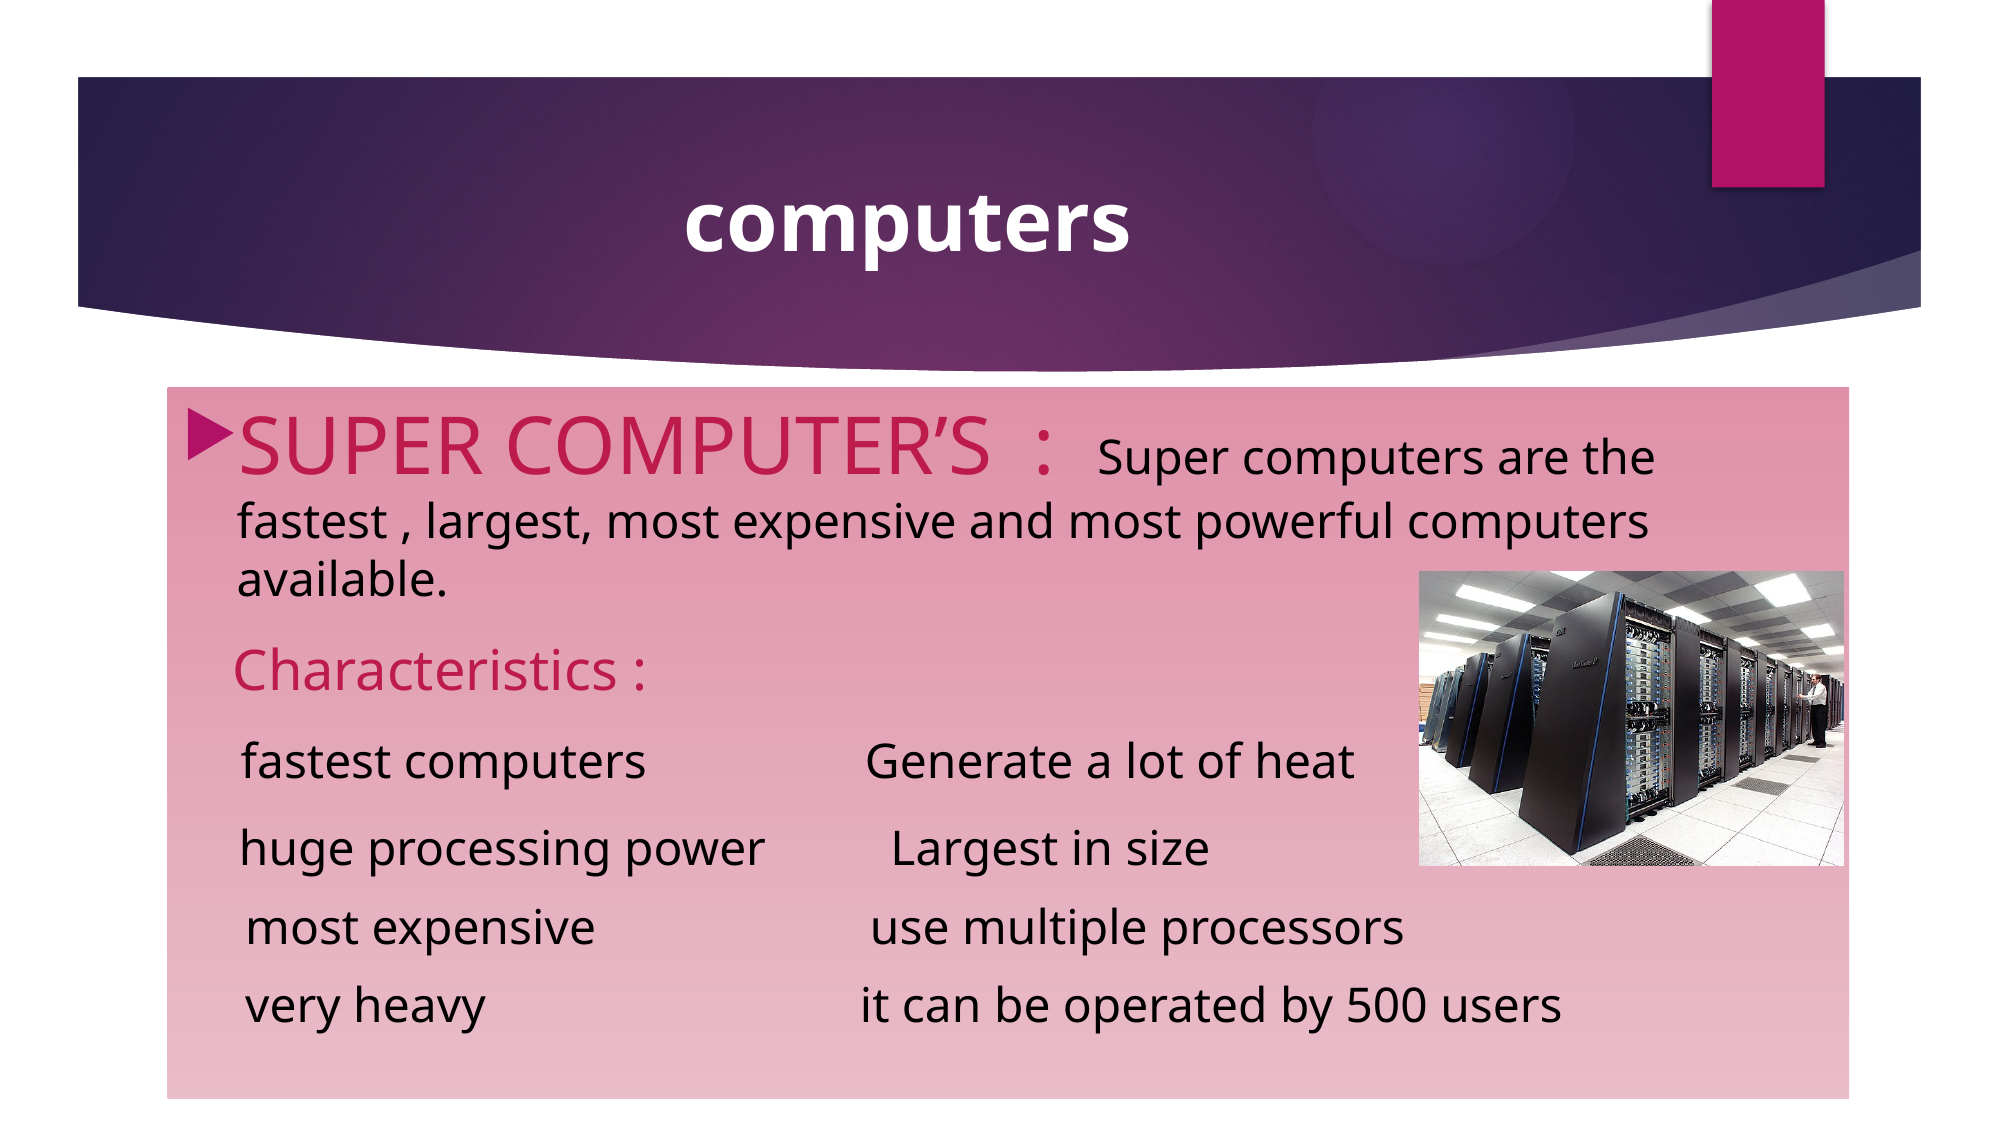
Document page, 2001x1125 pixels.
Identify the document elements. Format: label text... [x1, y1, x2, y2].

title computers [189, 159, 1627, 276]
list SUPER COMPUTER’S : Super computers are the fastest , largest, most expensive and most powerful computers available. Characteristics : fastest computers Generate a lot of heat huge processing power Largest in size most expensive use multiple processors very heavy it can be operated by 500 users [167, 387, 1850, 1099]
picture [1419, 571, 1844, 867]
